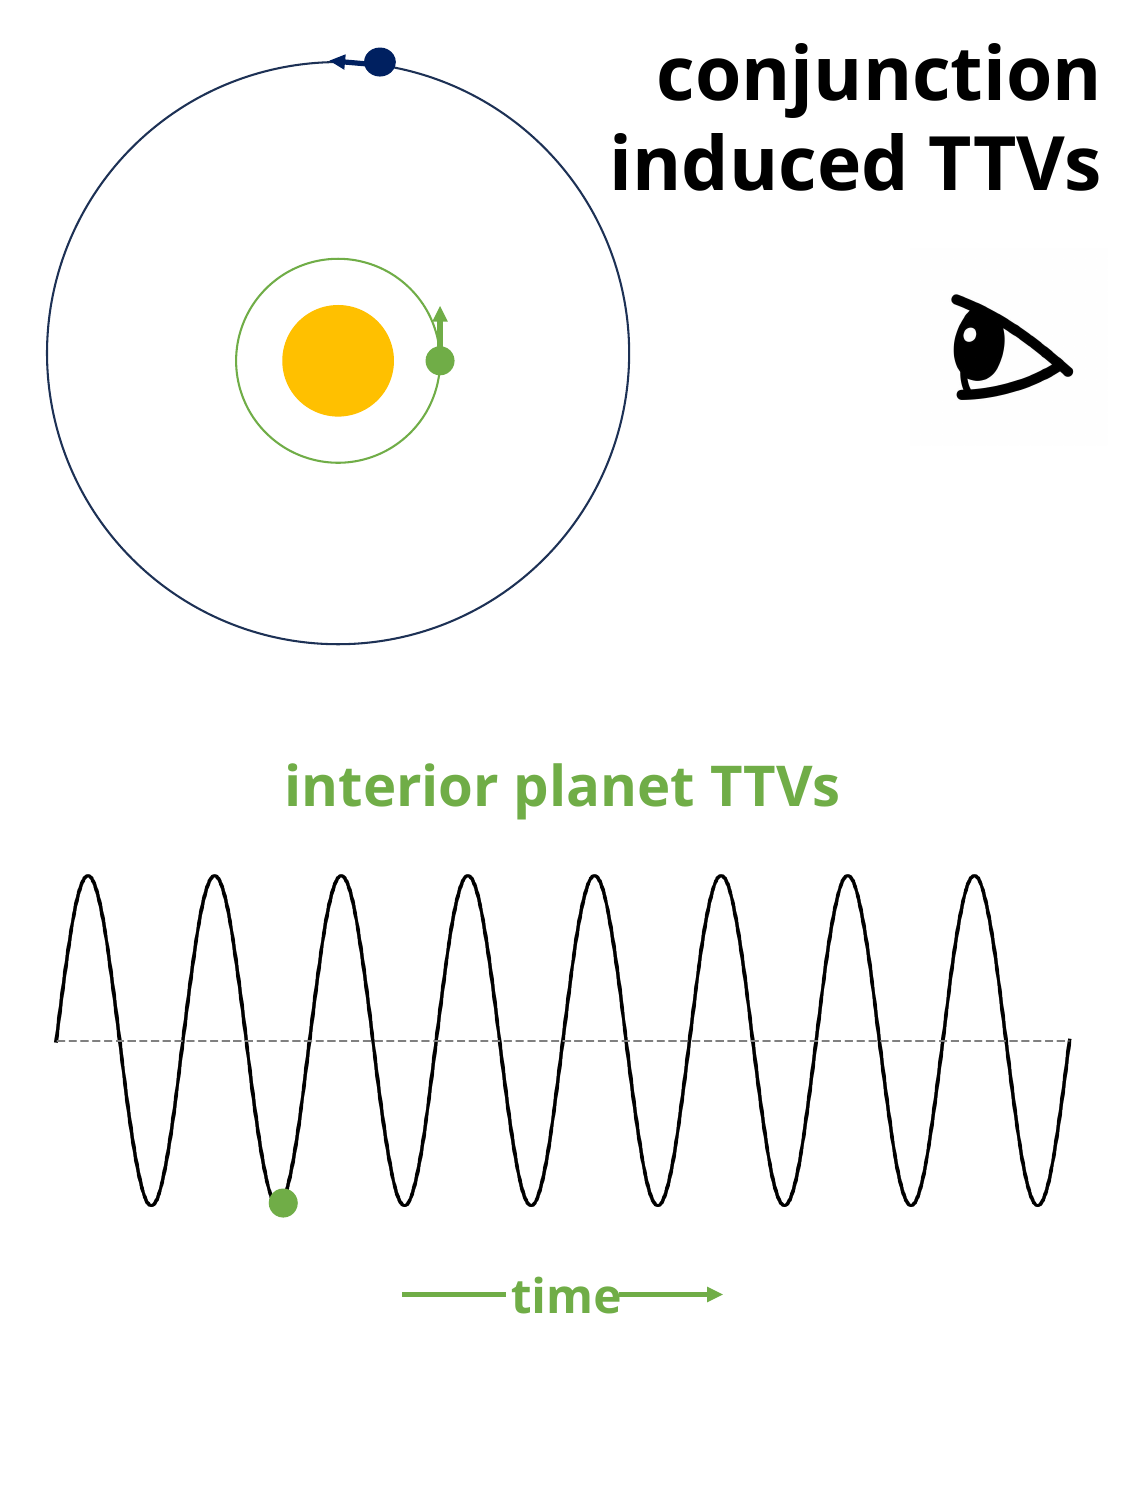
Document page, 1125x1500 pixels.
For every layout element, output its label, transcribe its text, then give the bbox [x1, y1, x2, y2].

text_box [288, 742, 837, 1332]
picture [837, 854, 1125, 1228]
text_box [364, 47, 396, 62]
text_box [46, 62, 630, 645]
picture [910, 248, 1108, 446]
picture [0, 854, 288, 1228]
text_box conjunction induced TTVs [594, 18, 1117, 214]
